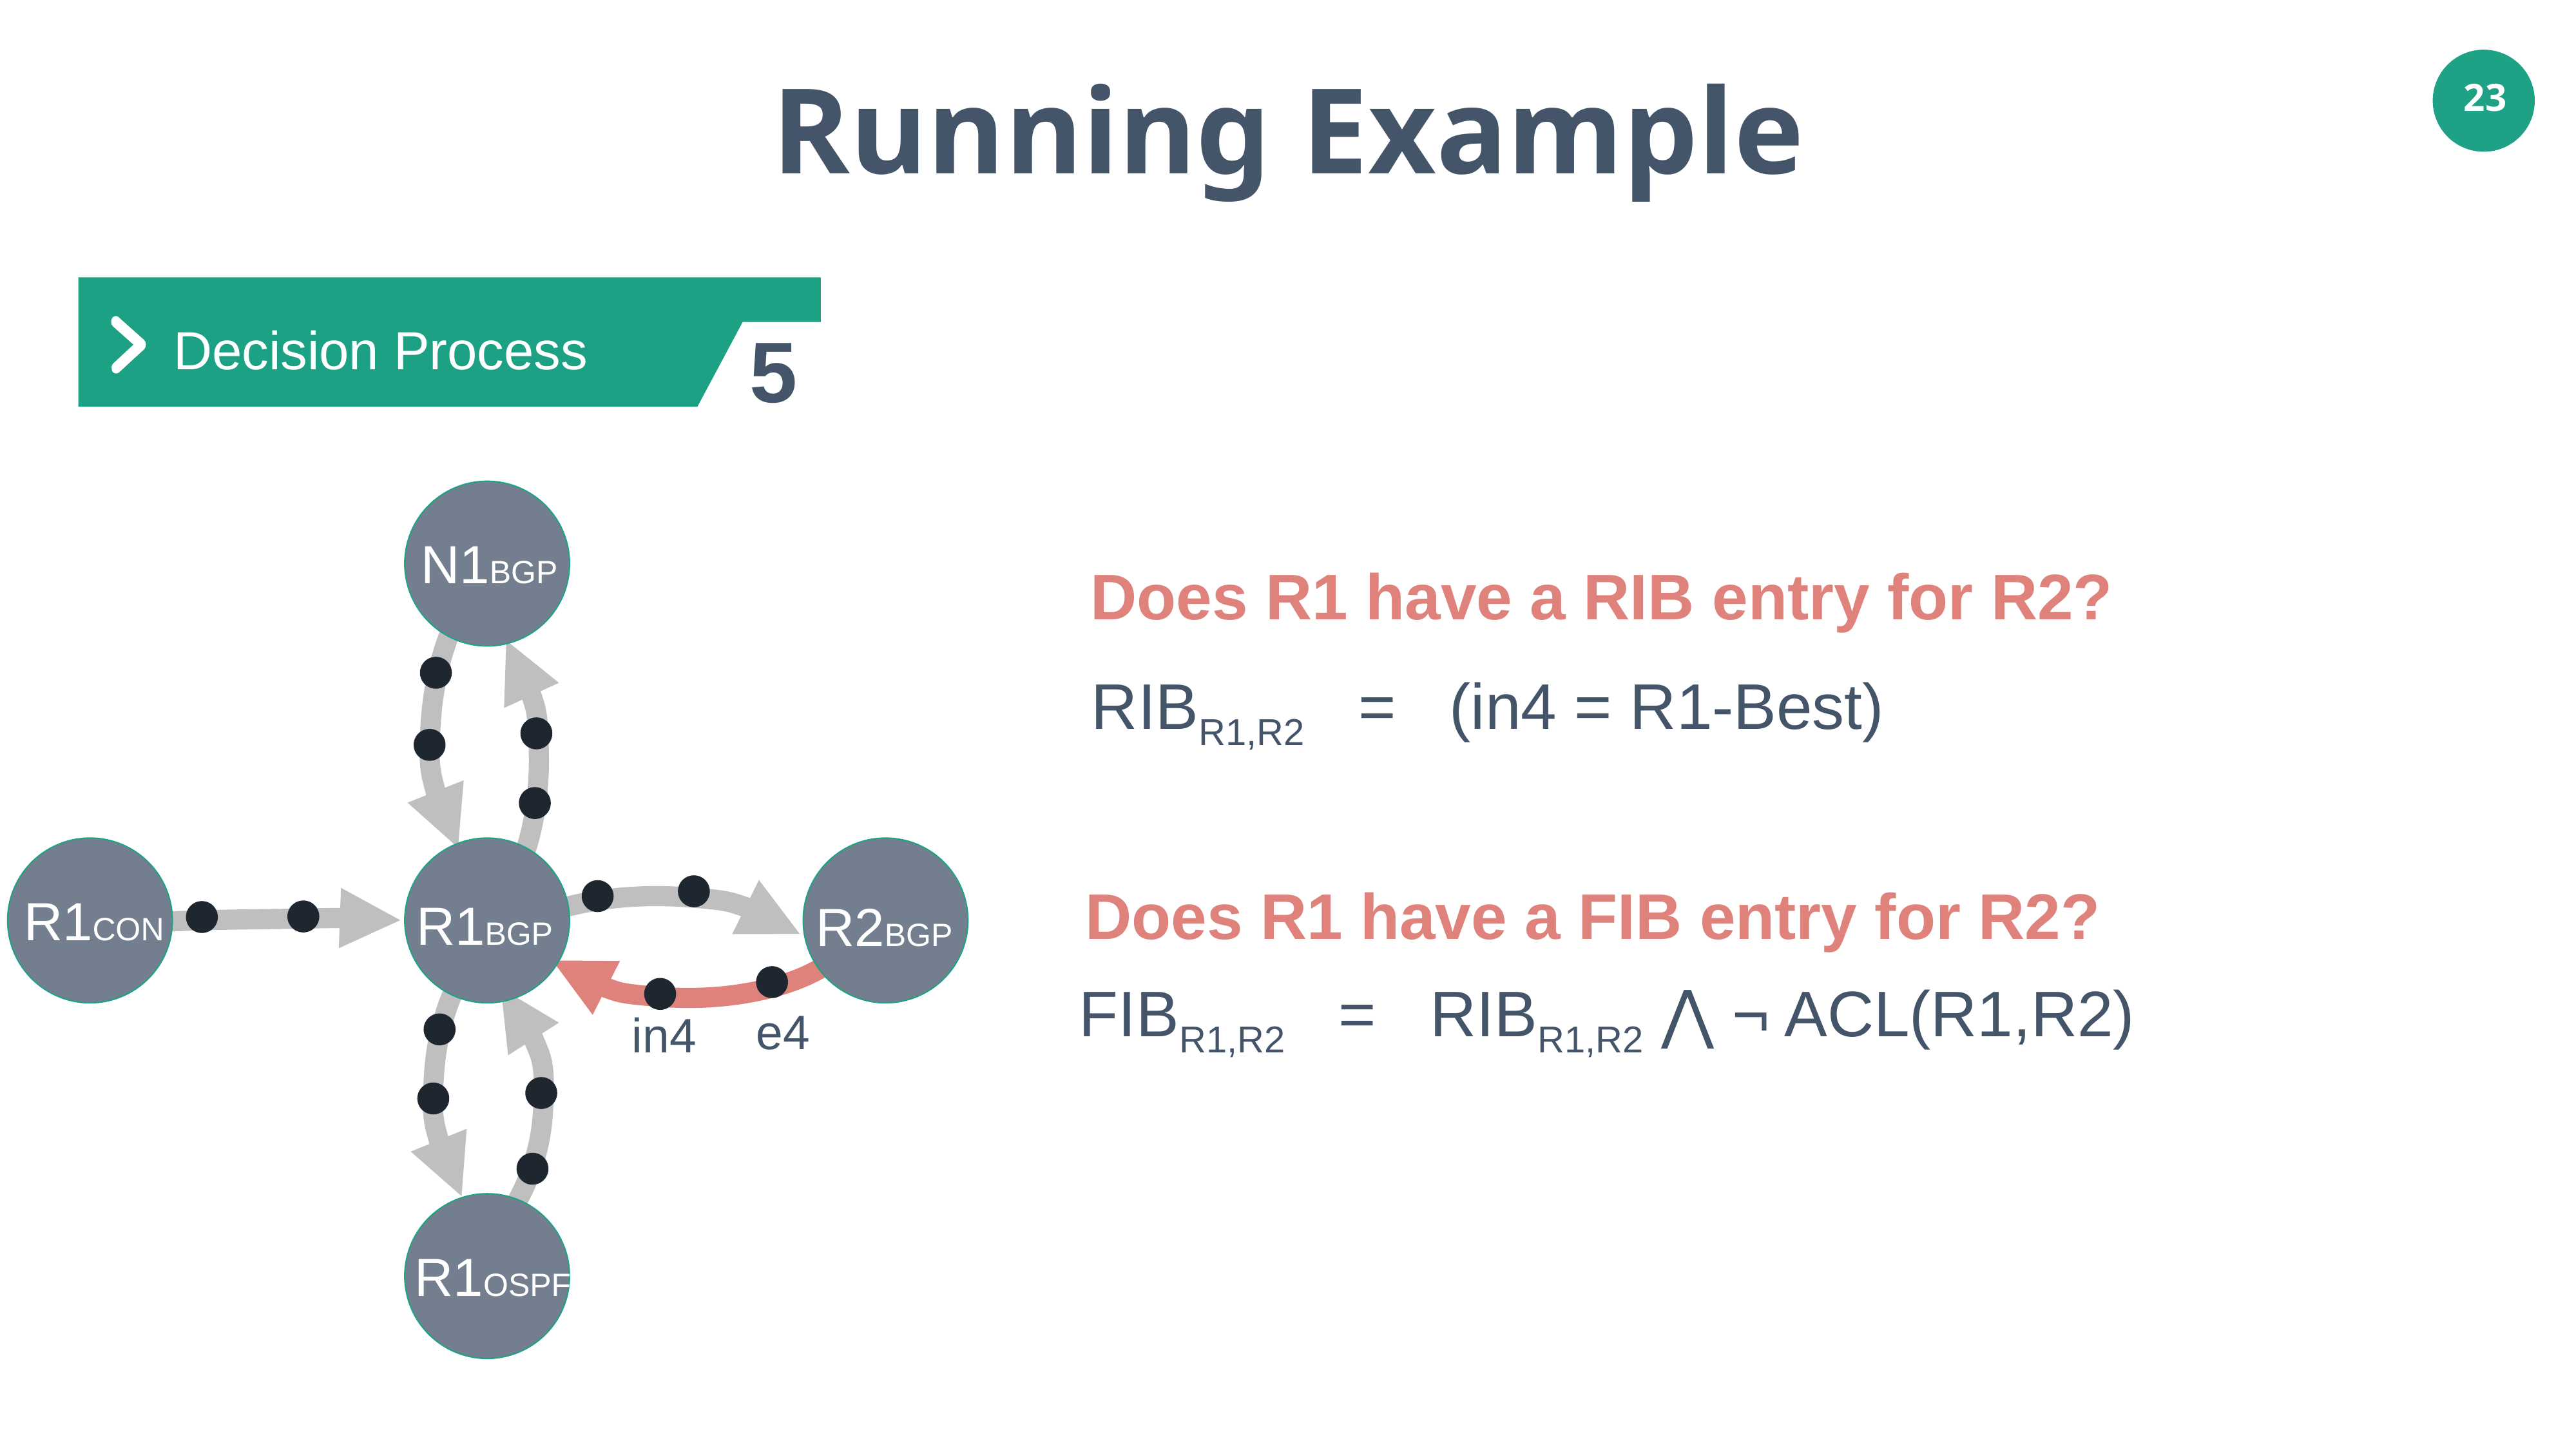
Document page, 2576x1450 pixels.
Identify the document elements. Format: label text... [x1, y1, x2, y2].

text_box Does R1 have a FIB entry for R2? [1080, 870, 2106, 957]
text_box FIBR1,R2 = RIBR1,R2 ⋀ ¬ ACL(R1,R2) [1074, 967, 2194, 1065]
text_box Does R1 have a RIB entry for R2? [1086, 550, 2119, 637]
slide_number 23 [2454, 64, 2517, 130]
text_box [7, 481, 968, 1359]
text_box Running Example [767, 51, 1810, 202]
text_box 5 [740, 307, 803, 412]
text_box Decision Process [162, 298, 735, 403]
text_box [78, 277, 821, 407]
text_box [694, 322, 823, 413]
text_box RIBR1,R2 = (in4 = R1-Best) [1086, 659, 1908, 758]
text_box [111, 316, 146, 374]
